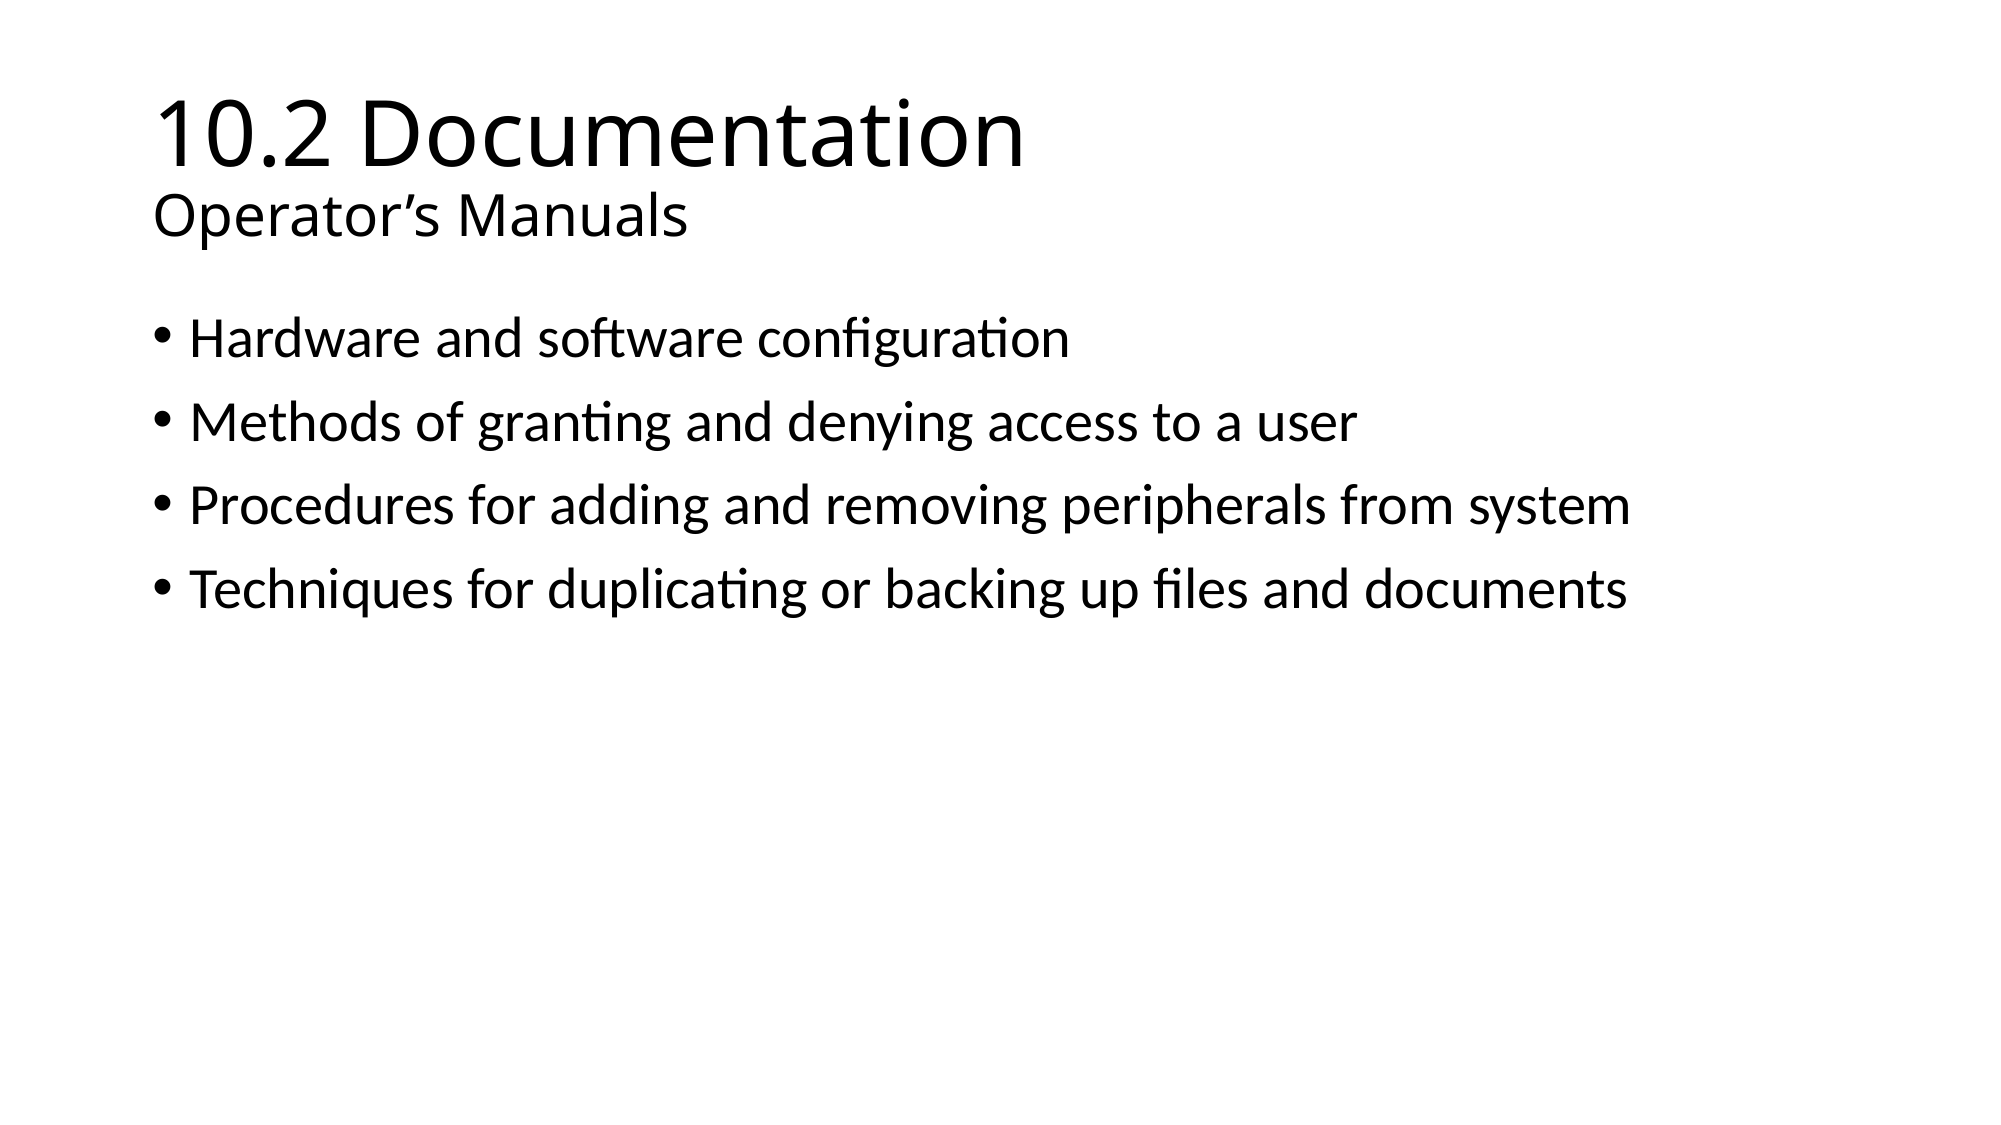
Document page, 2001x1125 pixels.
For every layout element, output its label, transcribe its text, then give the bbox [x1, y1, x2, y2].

title 10.2 Documentation Operator’s Manuals [137, 59, 1863, 278]
list Hardware and software configuration Methods of granting and denying access to a user Procedures for adding and removing peripherals from system Techniques for duplicating or backing up files and documents [137, 299, 1863, 1014]
